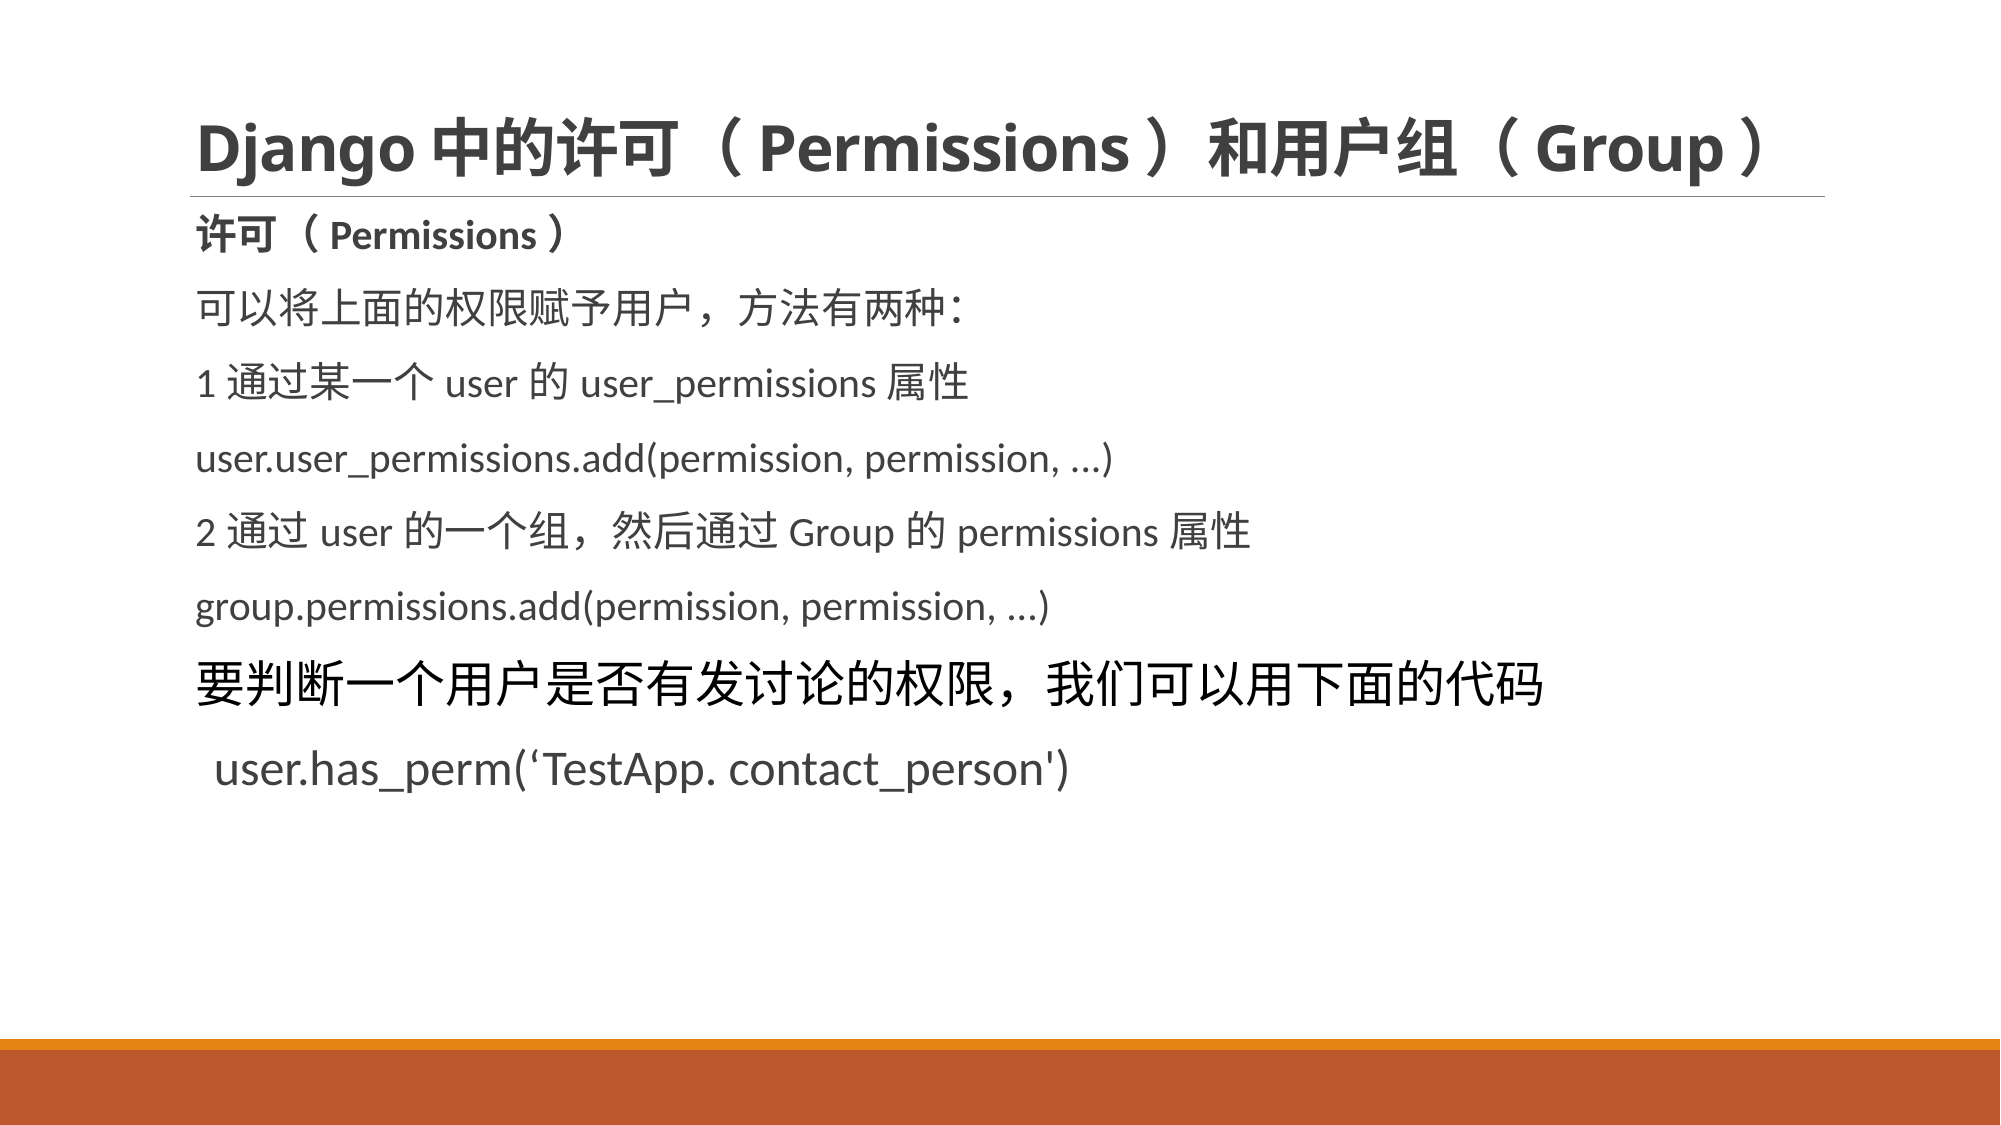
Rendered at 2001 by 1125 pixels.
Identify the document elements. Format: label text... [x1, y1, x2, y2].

list 许可（Permissions） 可以将上面的权限赋予用户，方法有两种： 1通过某一个user的user_permissions属性 user.user_permissions.add(permission, permission, ...) 2通过user的一个组，然后通过Group的permissions属性 group.permissions.add(permission, permission, ...) 要判断一个用户是否有发讨论的权限，我们可以用下面的代码 user.has_perm(‘TestApp. contact_person') [180, 205, 1830, 963]
title Django中的许可（Permissions）和用户组（Group） [180, 47, 1830, 193]
